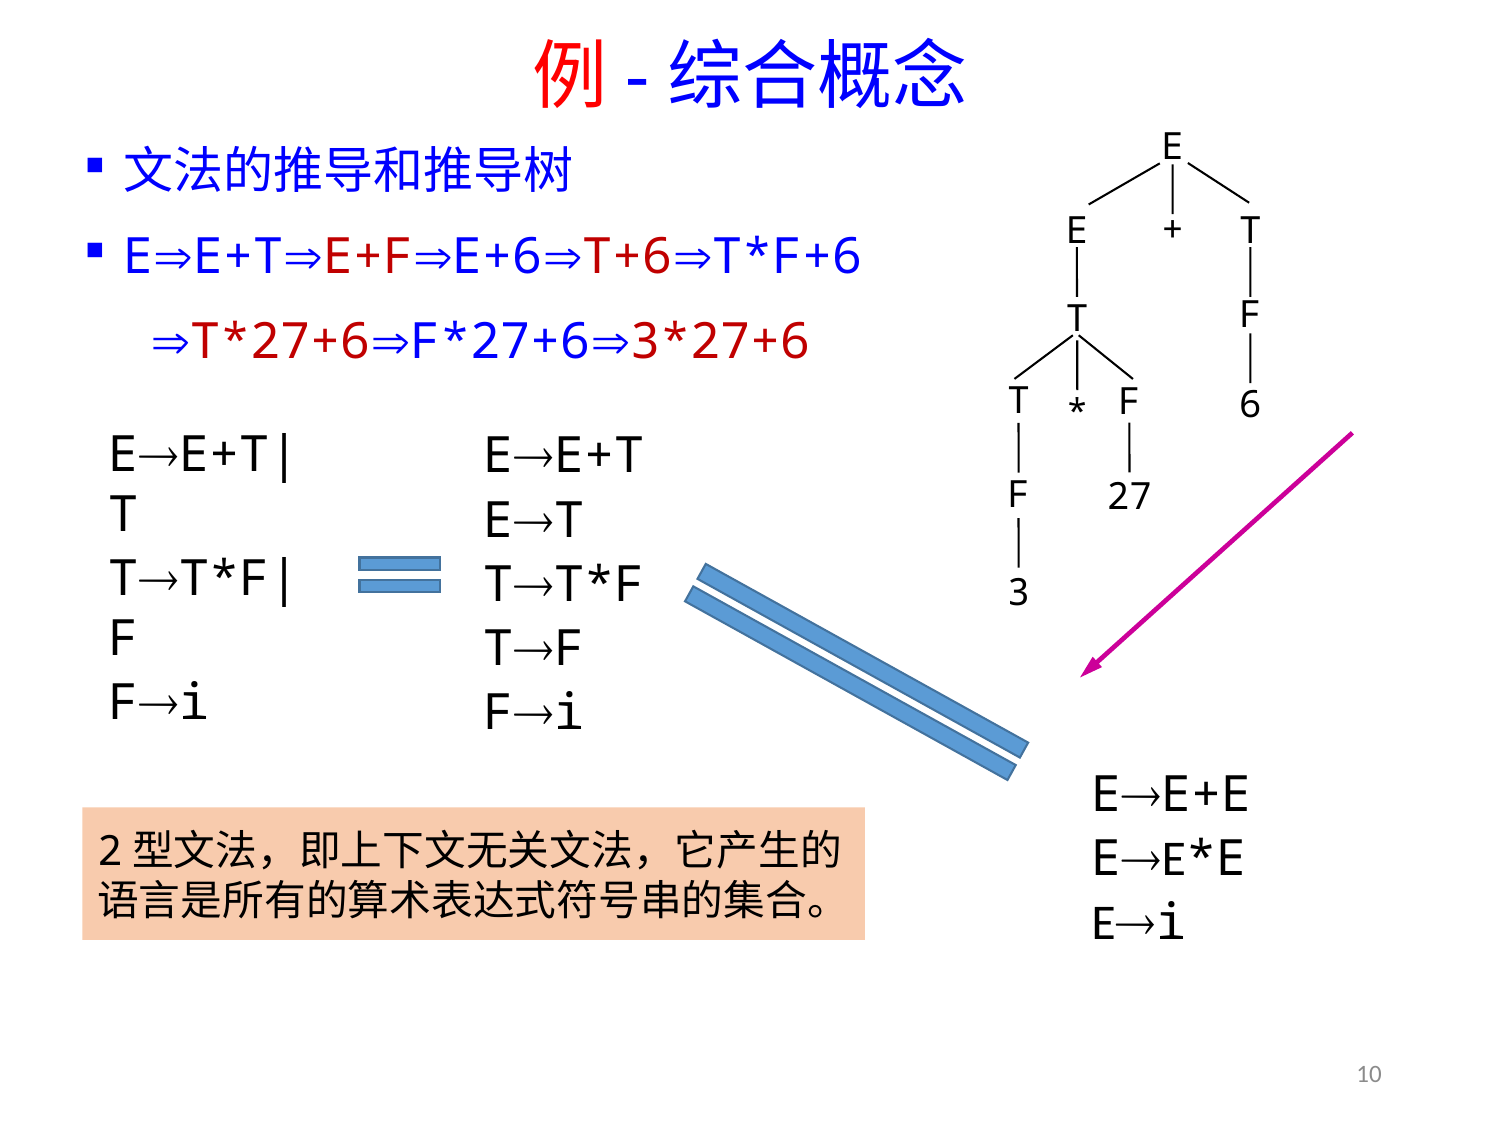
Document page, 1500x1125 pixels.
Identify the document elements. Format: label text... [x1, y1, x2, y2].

text_box EE+T|T TT*F|F Fi [93, 462, 331, 688]
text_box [1008, 122, 1260, 614]
title 例-综合概念 [102, 23, 1398, 133]
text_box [1079, 432, 1353, 678]
list 文法的推导和推导树 EE+TE+FE+6T+6T*F+6 T*27+6F*27+63*27+6 [70, 130, 991, 403]
text_box 2型文法，即上下文无关文法，它产生的语言是所有的算术表达式符号串的集合。 [81, 806, 605, 941]
slide_number 10 [1059, 1042, 1397, 1103]
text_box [605, 635, 1313, 968]
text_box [344, 419, 690, 743]
